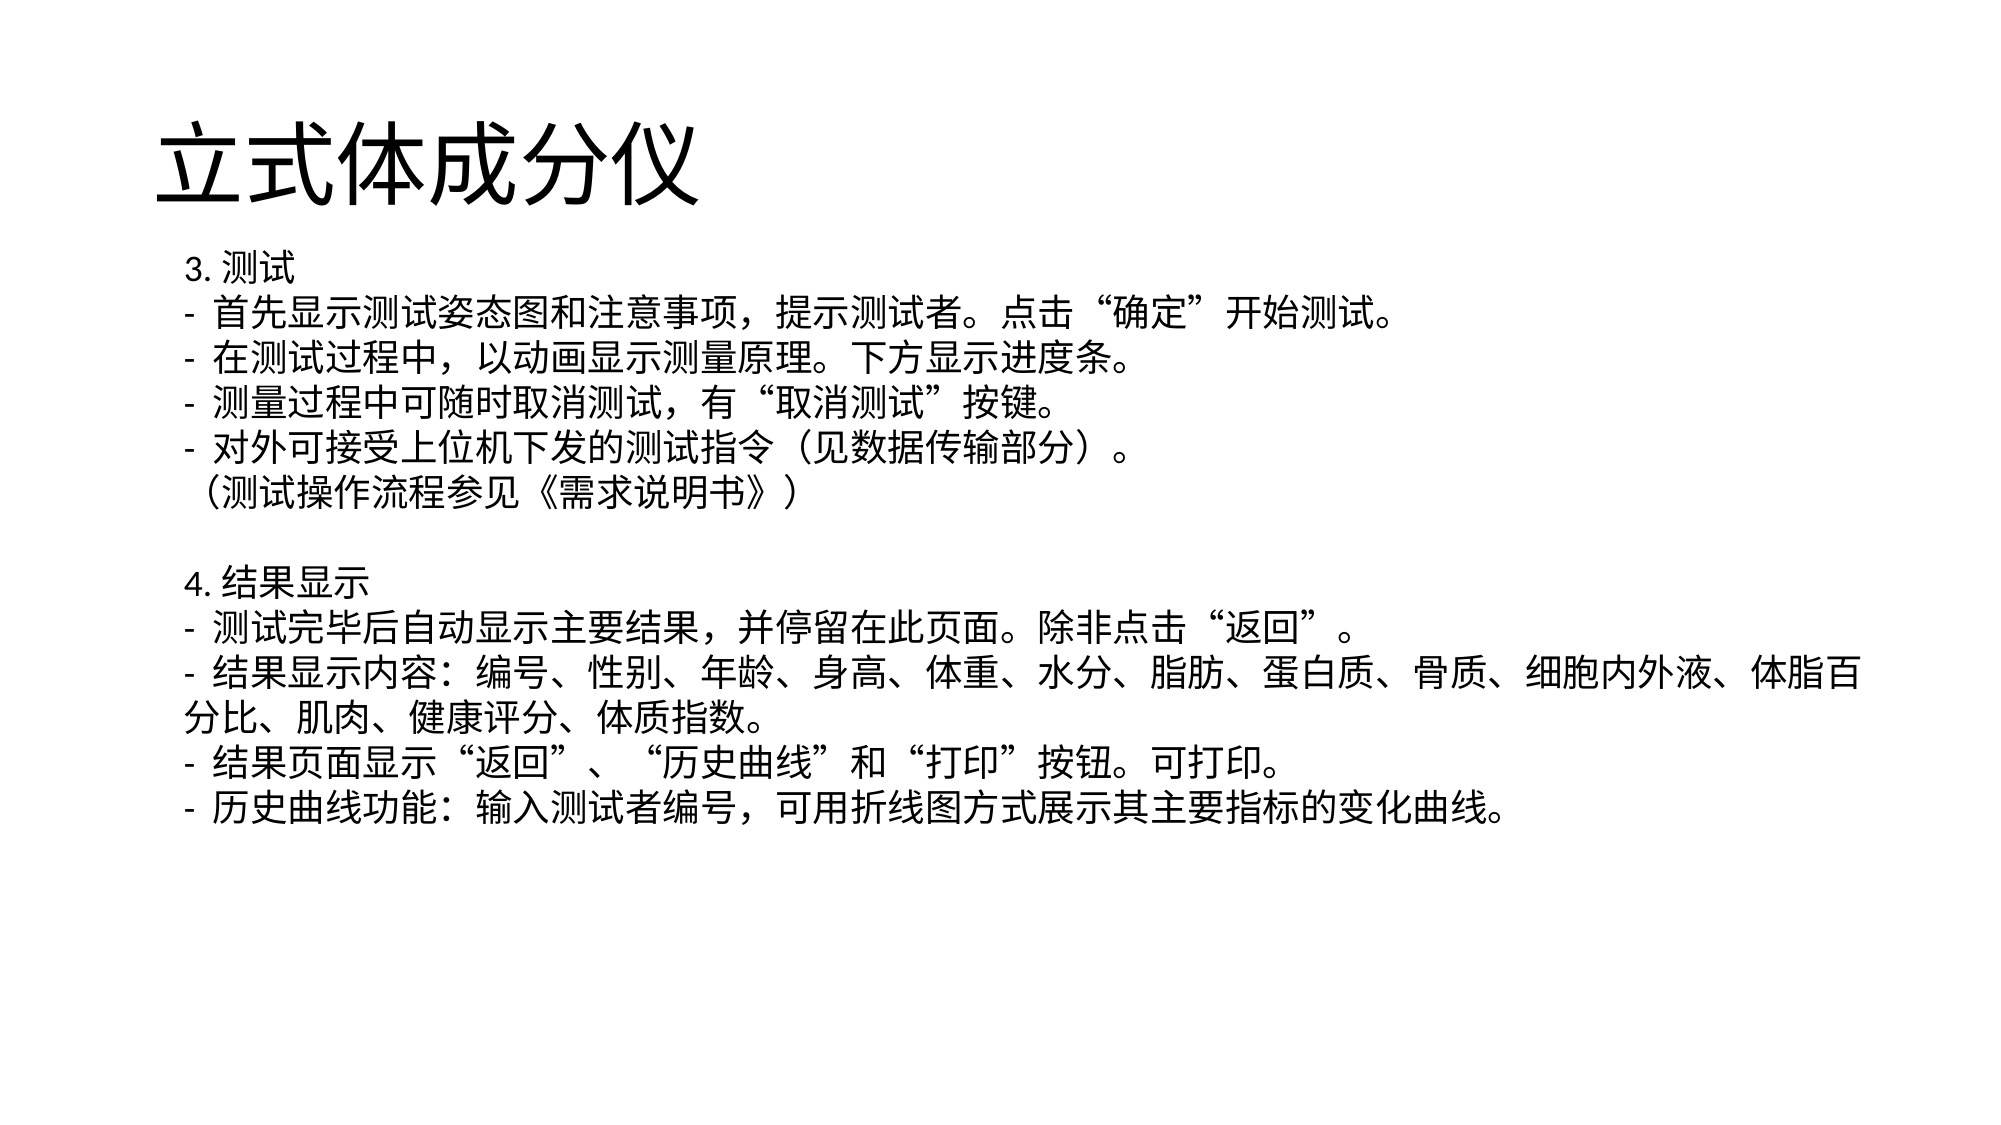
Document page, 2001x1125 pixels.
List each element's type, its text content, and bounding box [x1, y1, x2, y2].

text_box 3.测试 - 首先显示测试姿态图和注意事项，提示测试者。点击“确定”开始测试。 - 在测试过程中，以动画显示测量原理。下方显示进度条。 - 测量过程中可随时取消测试，有“取消测试”按键。 - 对外可接受上位机下发的测试指令（见数据传输部分）。 （测试操作流程参见《需求说明书》） 4.结果显示 - 测试完毕后自动显示主要结果，并停留在此页面。除非点击“返回”。 - 结果显示内容：编号、性别、年龄、身高、体重、水分、脂肪、蛋白质、骨质、细胞内外液、体脂百分比、肌肉、健康评分、体质指数。 - 结果页面显示“返回”、“历史曲线”和“打印”按钮。可打印。 - 历史曲线功能：输入测试者编号，可用折线图方式展示其主要指标的变化曲线。 [169, 236, 1897, 837]
title 立式体成分仪 [137, 59, 1863, 278]
